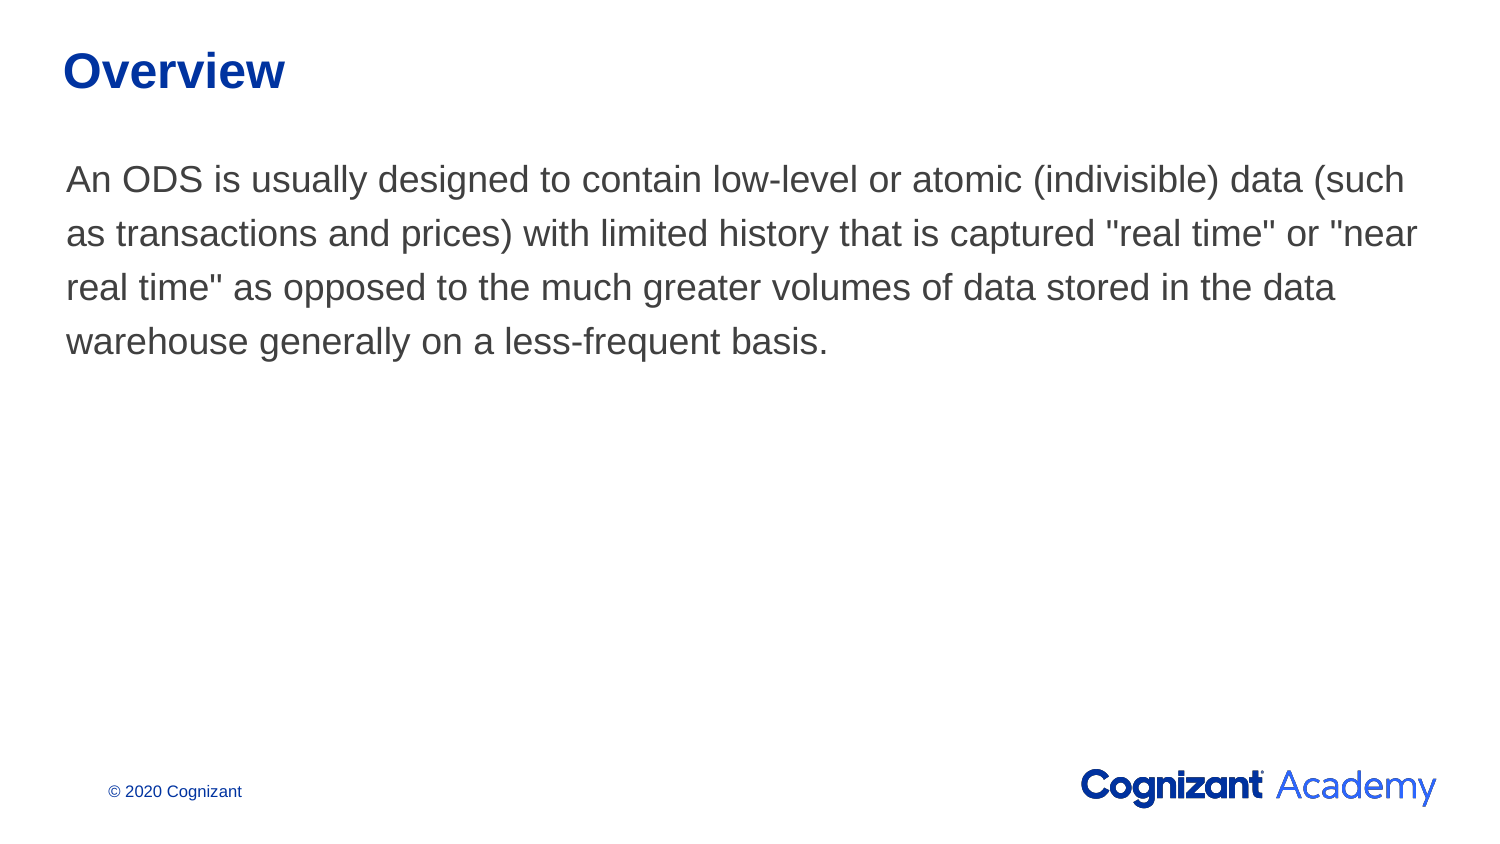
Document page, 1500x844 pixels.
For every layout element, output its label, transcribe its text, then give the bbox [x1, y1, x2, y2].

picture [1058, 742, 1460, 832]
text_box An ODS is usually designed to contain low-level or atomic (indivisible) data (such as transactions and prices) with limited history that is captured "real time" or "near real time" as opposed to the much greater volumes of data stored in the data warehouse generally on a less-frequent basis. [51, 138, 1444, 370]
footer © 2020 Cognizant [108, 770, 859, 801]
title Overview [63, 45, 1444, 138]
